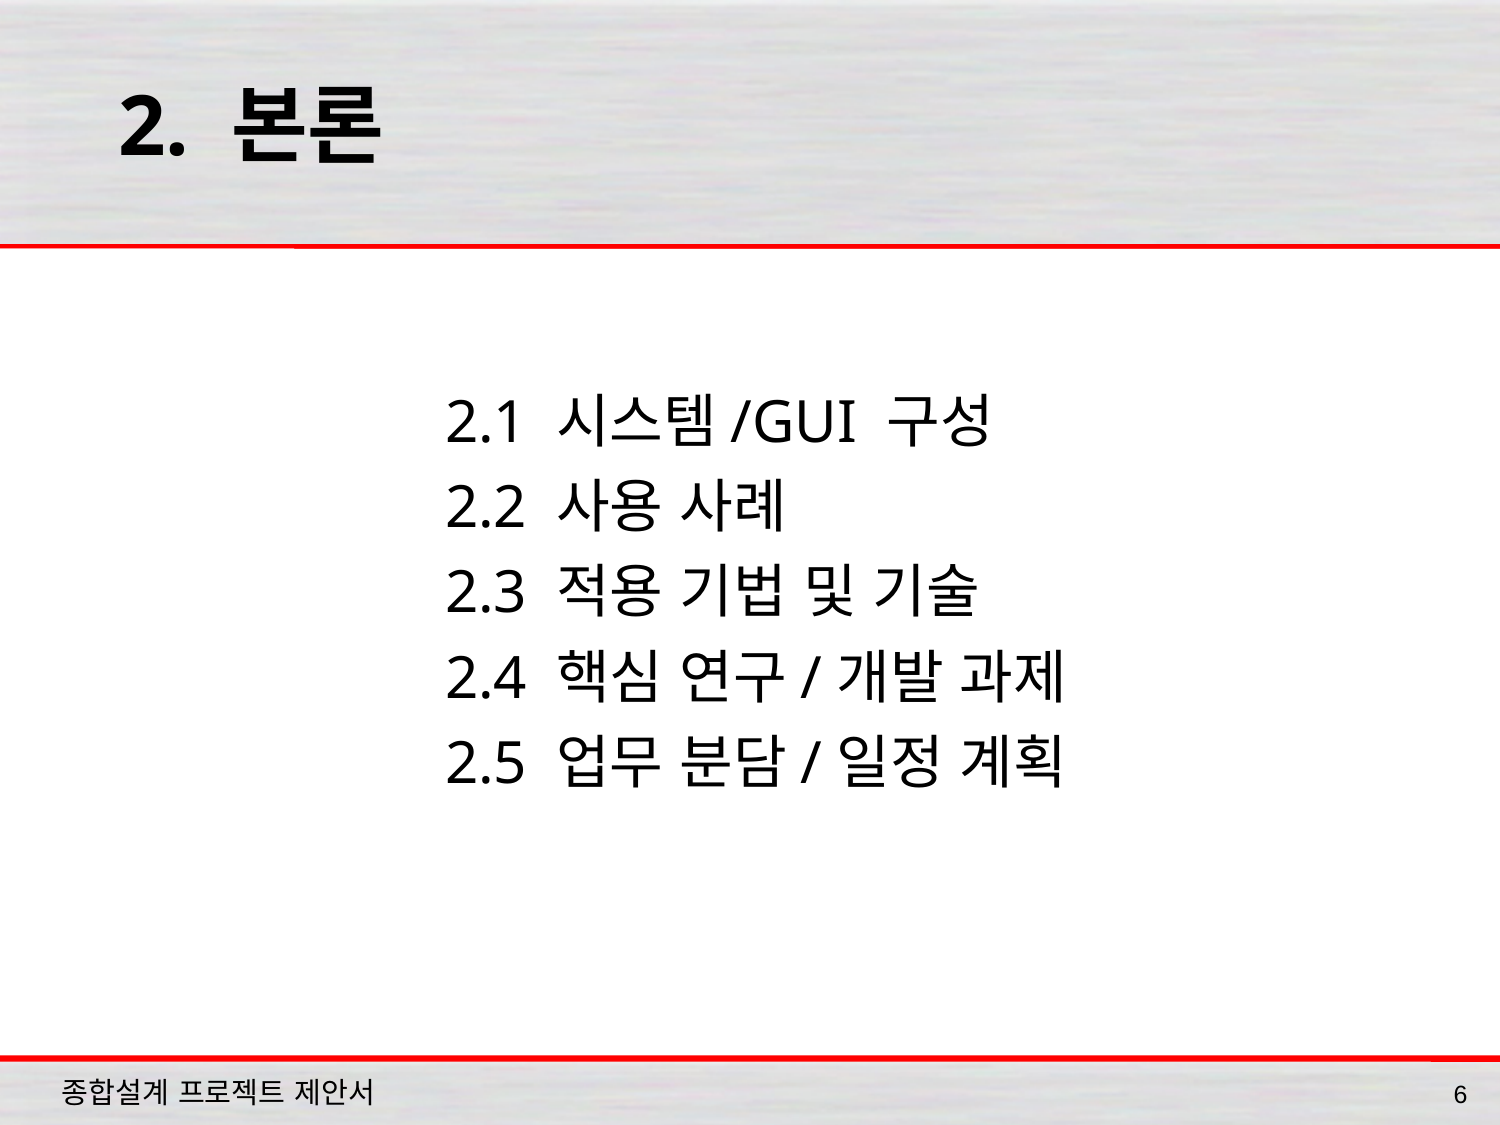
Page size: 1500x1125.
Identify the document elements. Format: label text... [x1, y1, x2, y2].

list 2.1 시스템/GUI 구성 2.2 사용 사례 2.3 적용 기법 및 기술 2.4 핵심 연구/개발 과제 2.5 업무 분담/일정 계획 [118, 302, 1394, 870]
title 2. 본론 [0, 0, 1500, 244]
picture [0, 1062, 1500, 1125]
